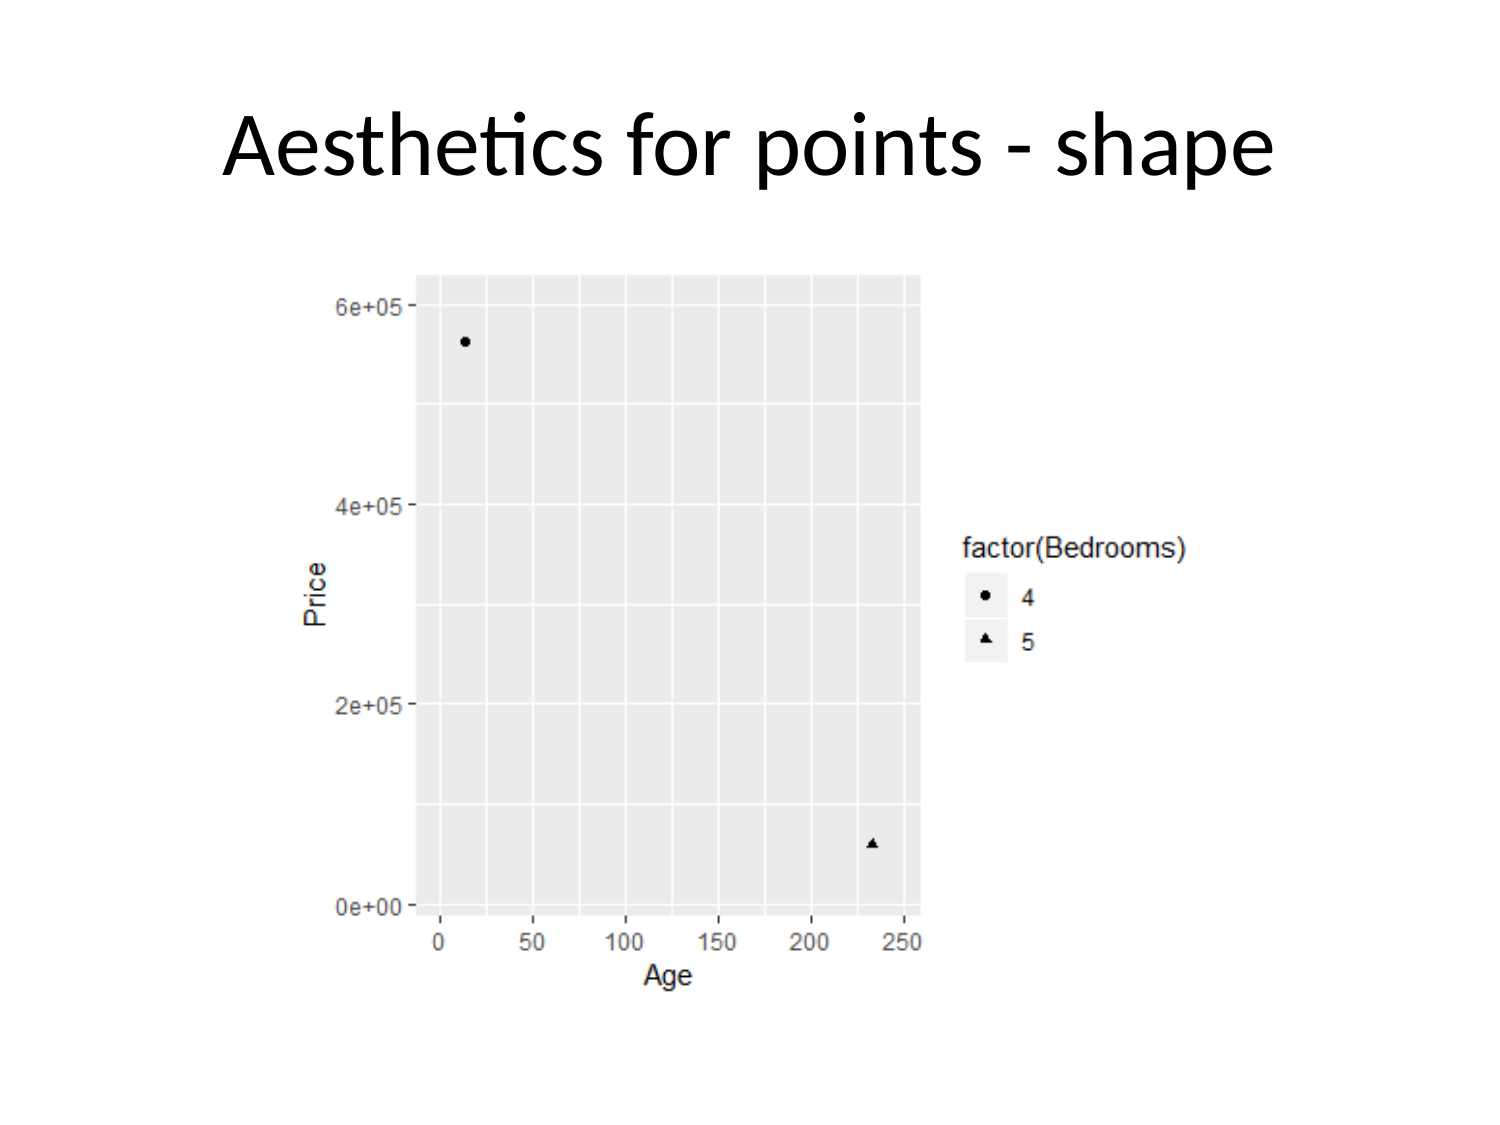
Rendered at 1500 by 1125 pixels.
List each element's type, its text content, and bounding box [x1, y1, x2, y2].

title Aesthetics for points - shape [75, 45, 1425, 233]
picture [287, 262, 1215, 1005]
